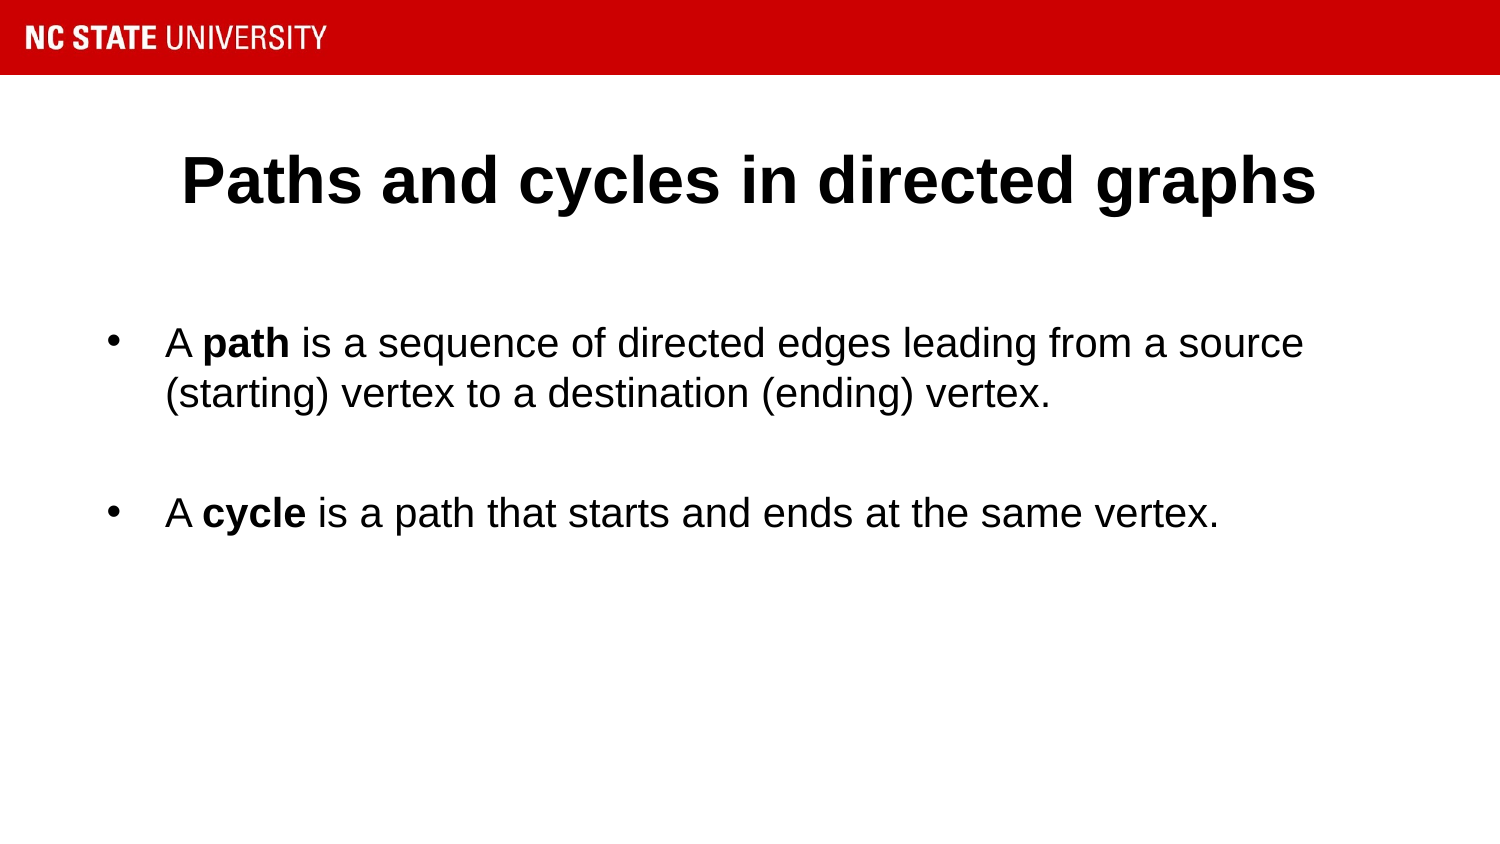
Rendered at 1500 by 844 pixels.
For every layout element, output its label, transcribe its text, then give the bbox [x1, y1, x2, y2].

list A path is a sequence of directed edges leading from a source (starting) vertex to a destination (ending) vertex. A cycle is a path that starts and ends at the same vertex. [75, 300, 1425, 683]
picture [0, 0, 1500, 75]
title Paths and cycles in directed graphs [75, 110, 1425, 243]
